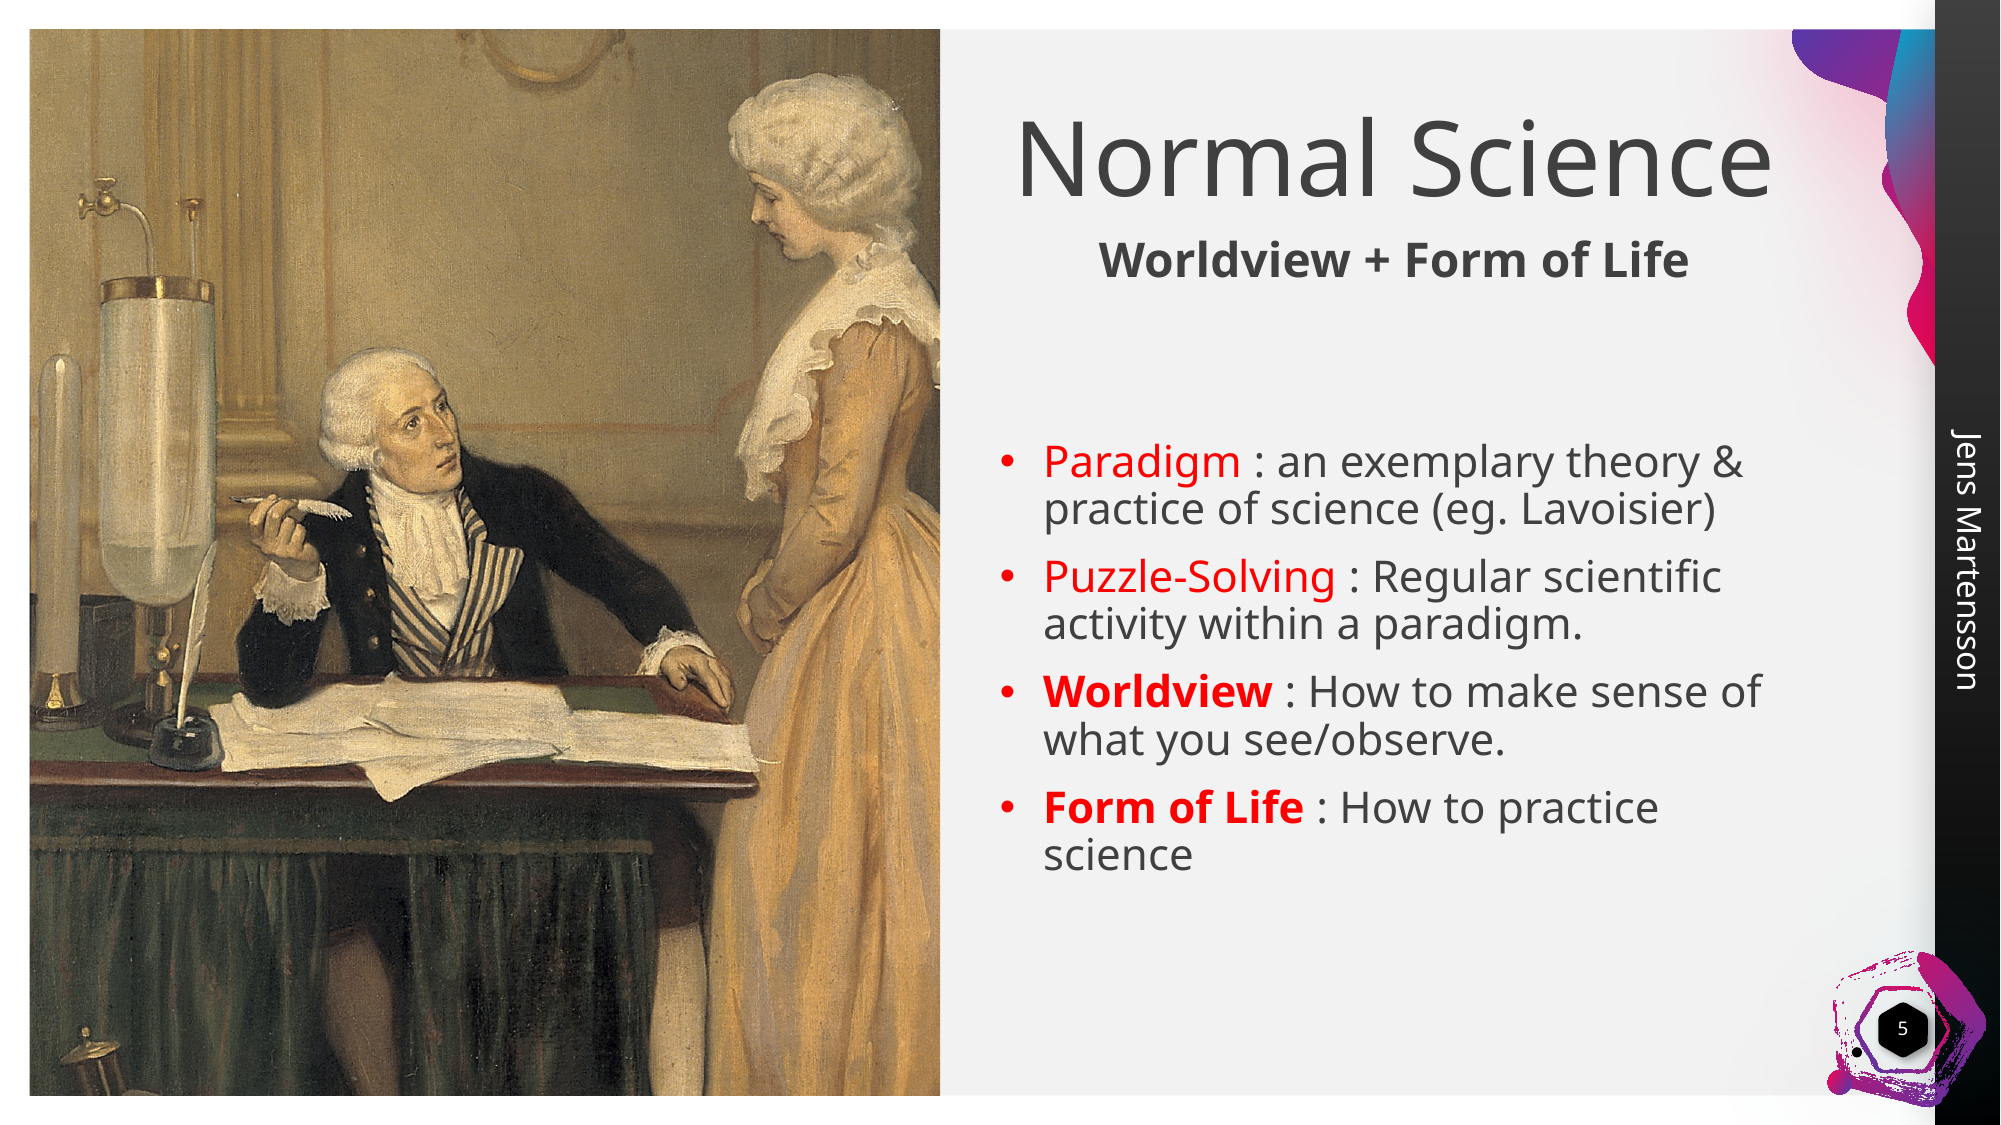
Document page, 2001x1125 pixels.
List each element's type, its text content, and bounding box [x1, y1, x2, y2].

list Paradigm : an exemplary theory & practice of science (eg. Lavoisier) Puzzle-Solving : Regular scientific activity within a paradigm. Worldview : How to make sense of what you see/observe. Form of Life : How to practice science [999, 366, 1790, 1004]
picture [29, 29, 941, 1096]
slide_number 5 [1872, 1001, 1934, 1057]
title Normal Science [999, 106, 1790, 225]
list Worldview + Form of Life [999, 236, 1790, 296]
